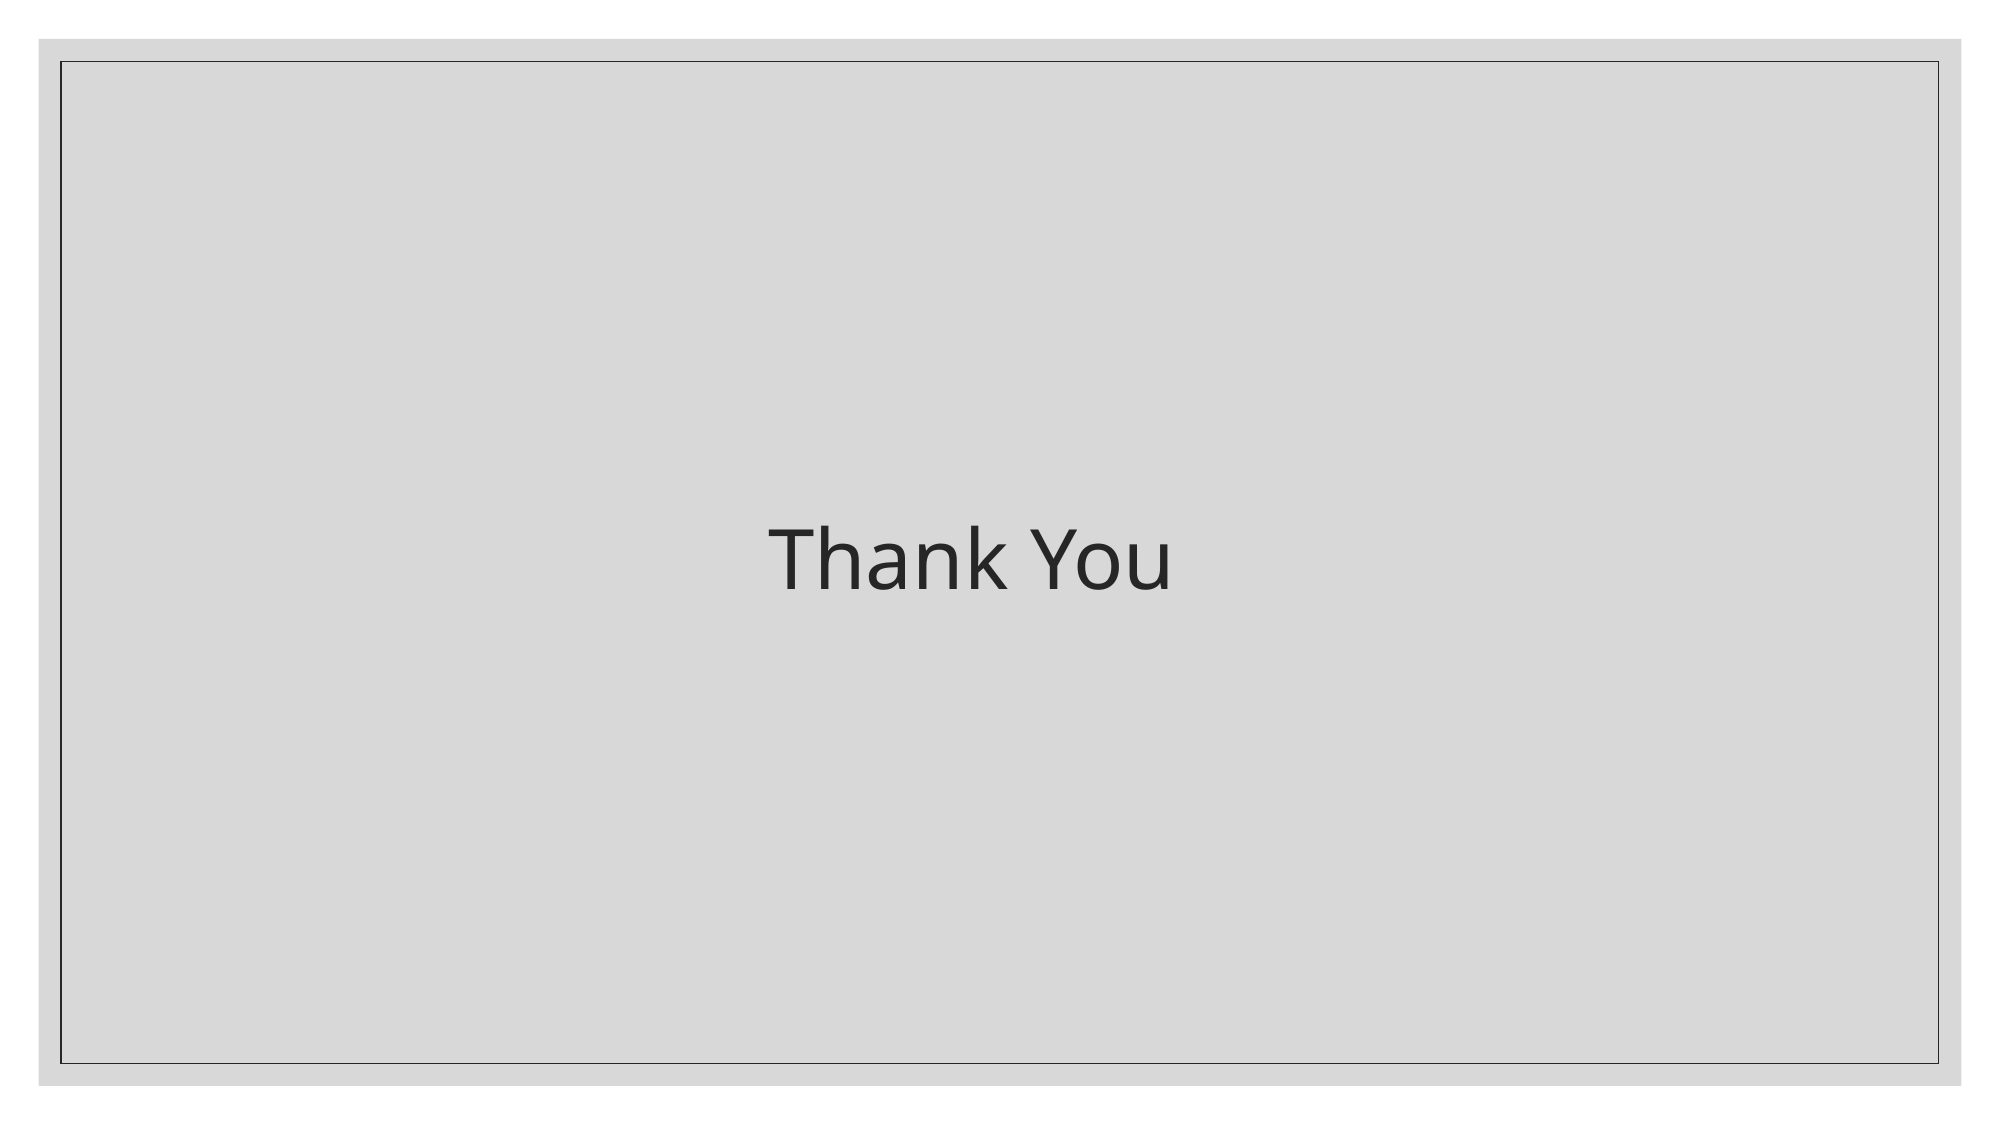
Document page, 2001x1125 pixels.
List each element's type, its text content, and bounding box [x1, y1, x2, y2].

title Thank You [753, 450, 2000, 675]
